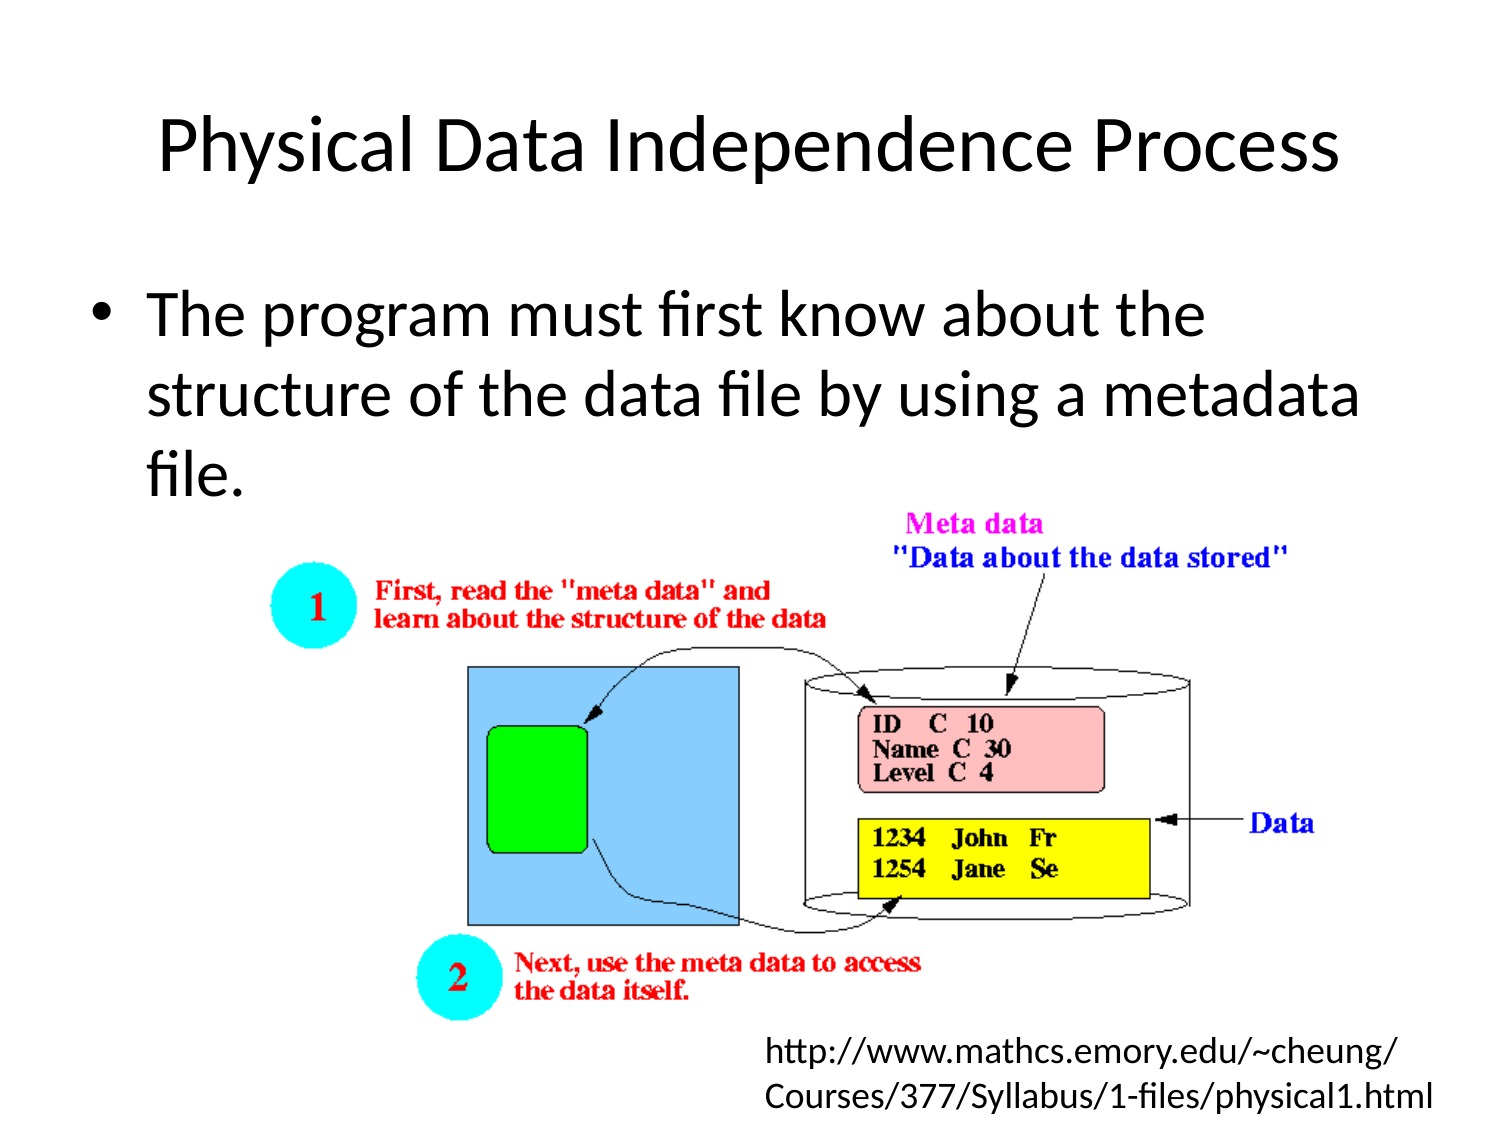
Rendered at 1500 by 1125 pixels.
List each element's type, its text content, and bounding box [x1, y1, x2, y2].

list The program must first know about the structure of the data file by using a metadata file. [75, 262, 1425, 1005]
text_box http://www.mathcs.emory.edu/~cheung/Courses/377/Syllabus/1-files/physical1.html [749, 1018, 1500, 1124]
picture [251, 479, 1367, 1056]
title Physical Data Independence Process [75, 45, 1425, 233]
